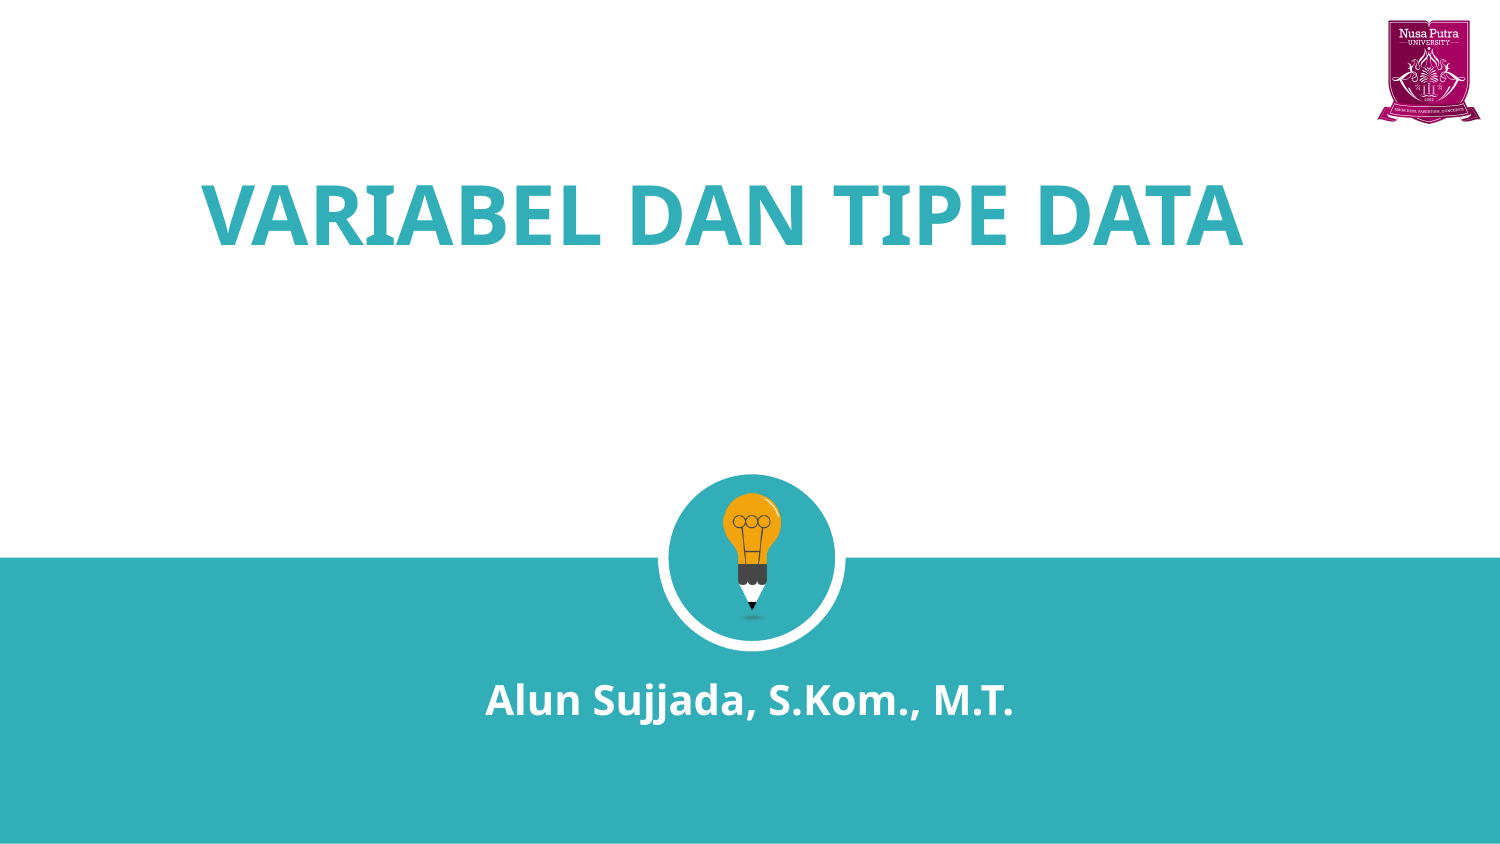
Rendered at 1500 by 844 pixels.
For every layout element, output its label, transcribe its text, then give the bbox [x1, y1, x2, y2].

list Alun Sujjada, S.Kom., M.T. [301, 666, 1199, 754]
title VARIABEL DAN TIPE DATA [85, 154, 1361, 318]
picture [1377, 20, 1481, 124]
picture [723, 493, 781, 622]
